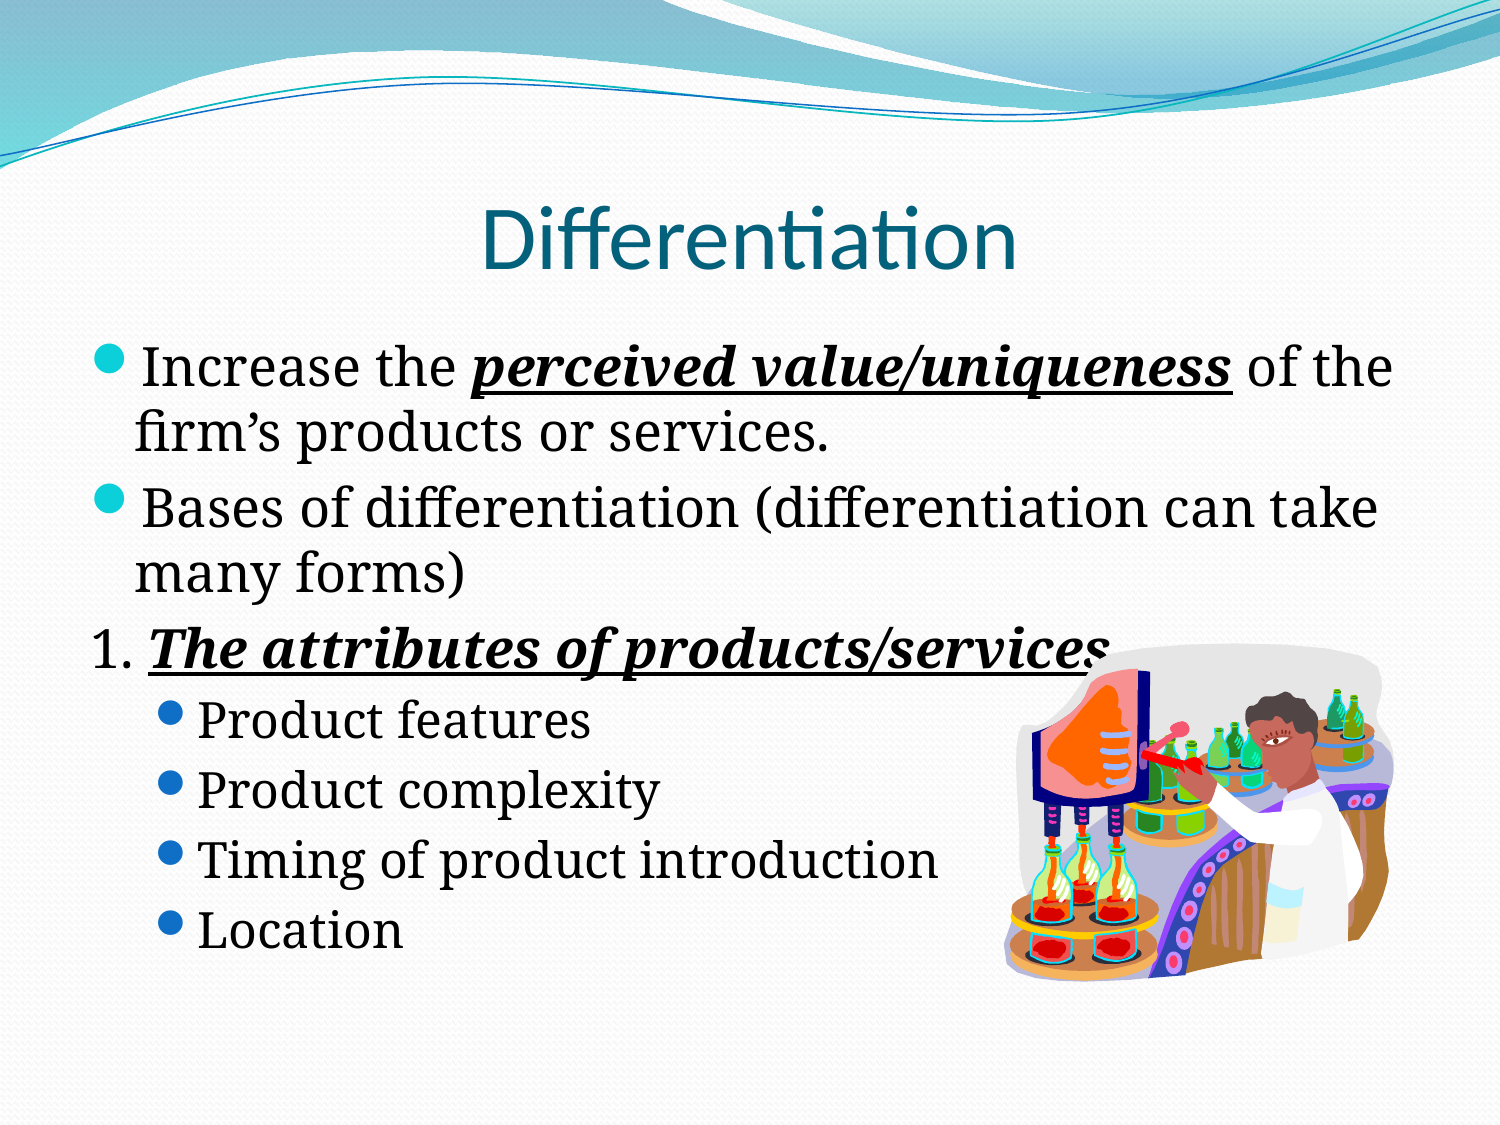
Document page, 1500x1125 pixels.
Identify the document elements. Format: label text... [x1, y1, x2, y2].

list Increase the perceived value/uniqueness of the firm’s products or services. Bases of differentiation (differentiation can take many forms) 1. The attributes of products/services Product features Product complexity Timing of product introduction Location [74, 324, 1426, 1008]
title Differentiation [74, 99, 1426, 288]
picture [997, 637, 1401, 988]
